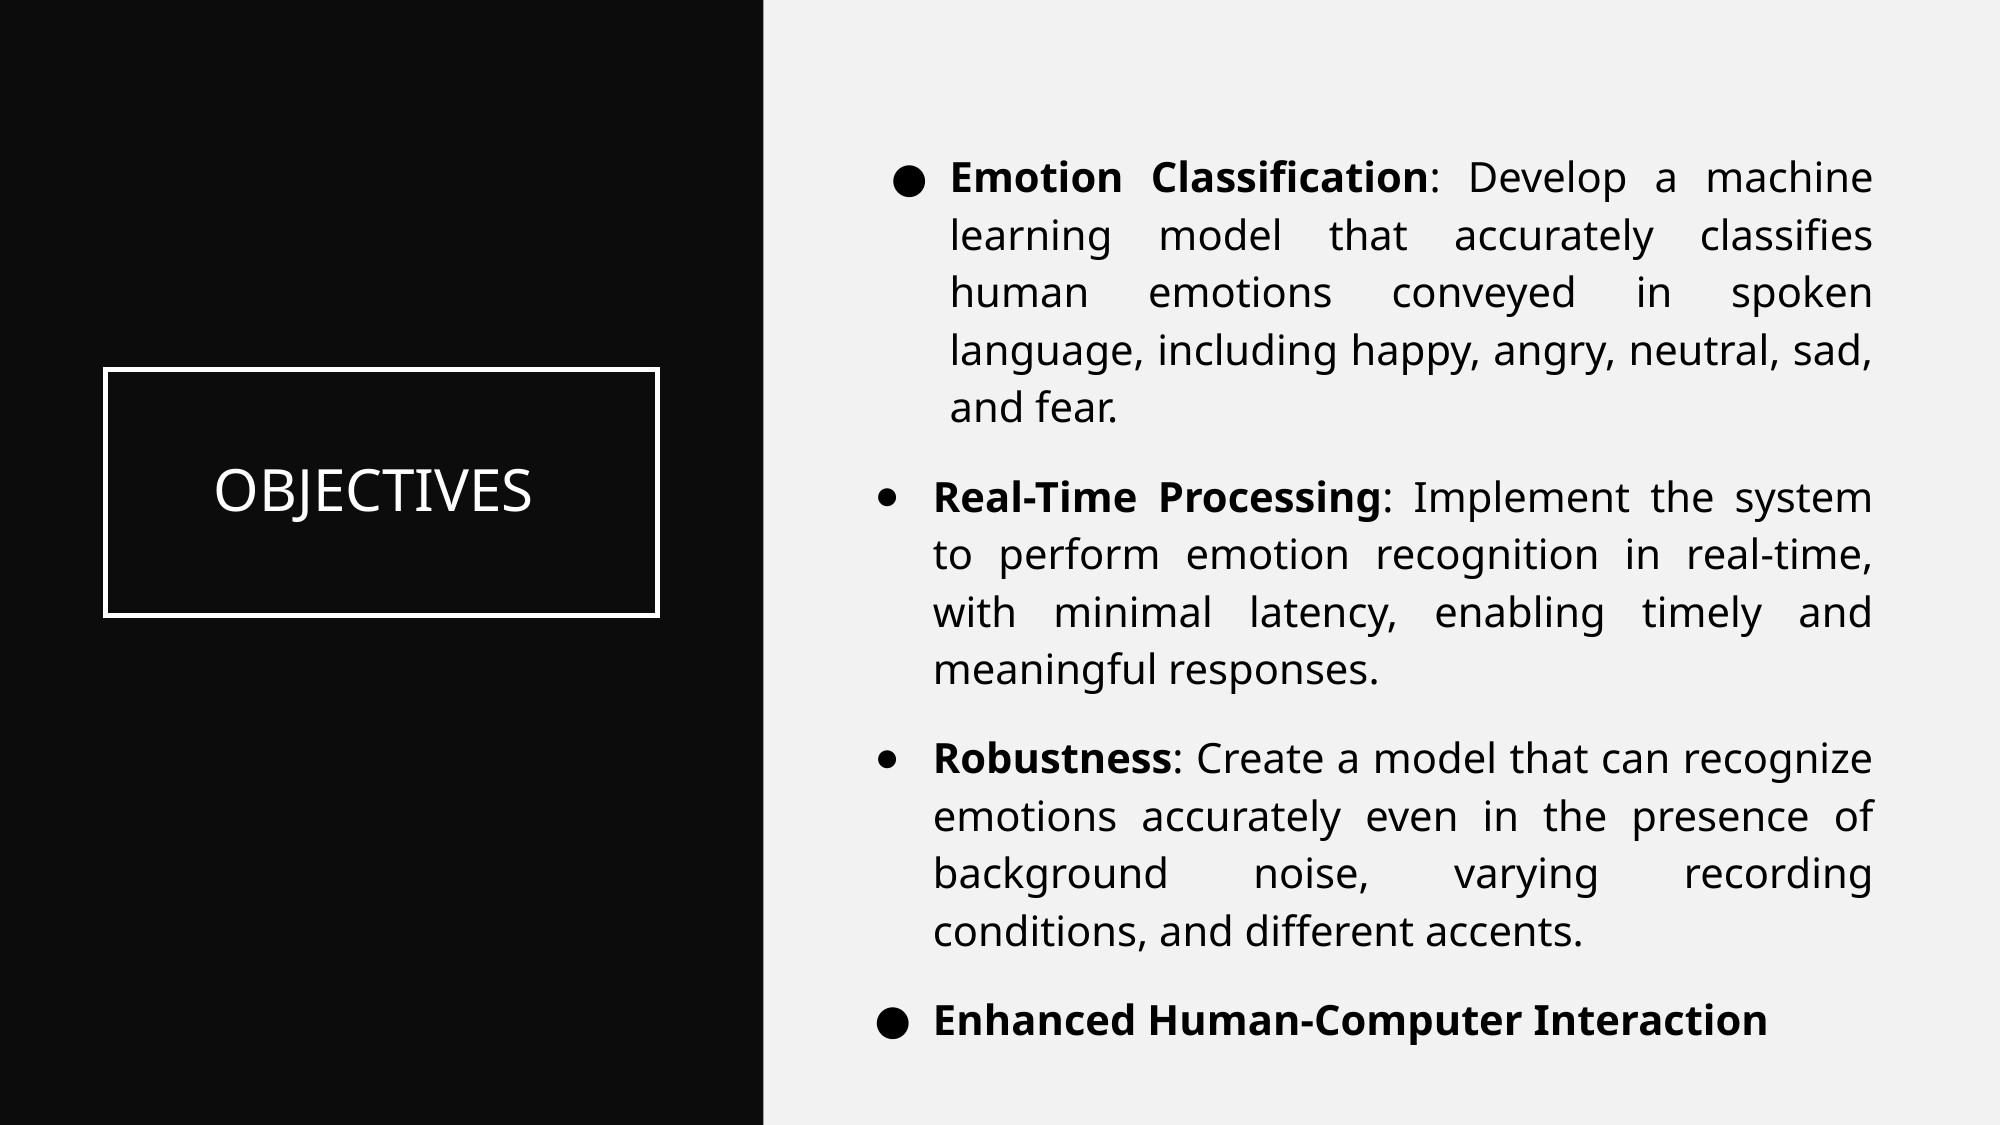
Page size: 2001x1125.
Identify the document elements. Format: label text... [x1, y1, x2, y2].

title OBJECTIVES [103, 367, 660, 618]
text_box [0, 0, 764, 1125]
text_box Emotion Classification: Develop a machine learning model that accurately classifies human emotions conveyed in spoken language, including happy, angry, neutral, sad, and fear. Real-Time Processing: Implement the system to perform emotion recognition in real-time, with minimal latency, enabling timely and meaningful responses. Robustness: Create a model that can recognize emotions accurately even in the presence of background noise, varying recording conditions, and different accents. Enhanced Human-Computer Interaction [859, 136, 1889, 1102]
text_box [764, 0, 2000, 1125]
